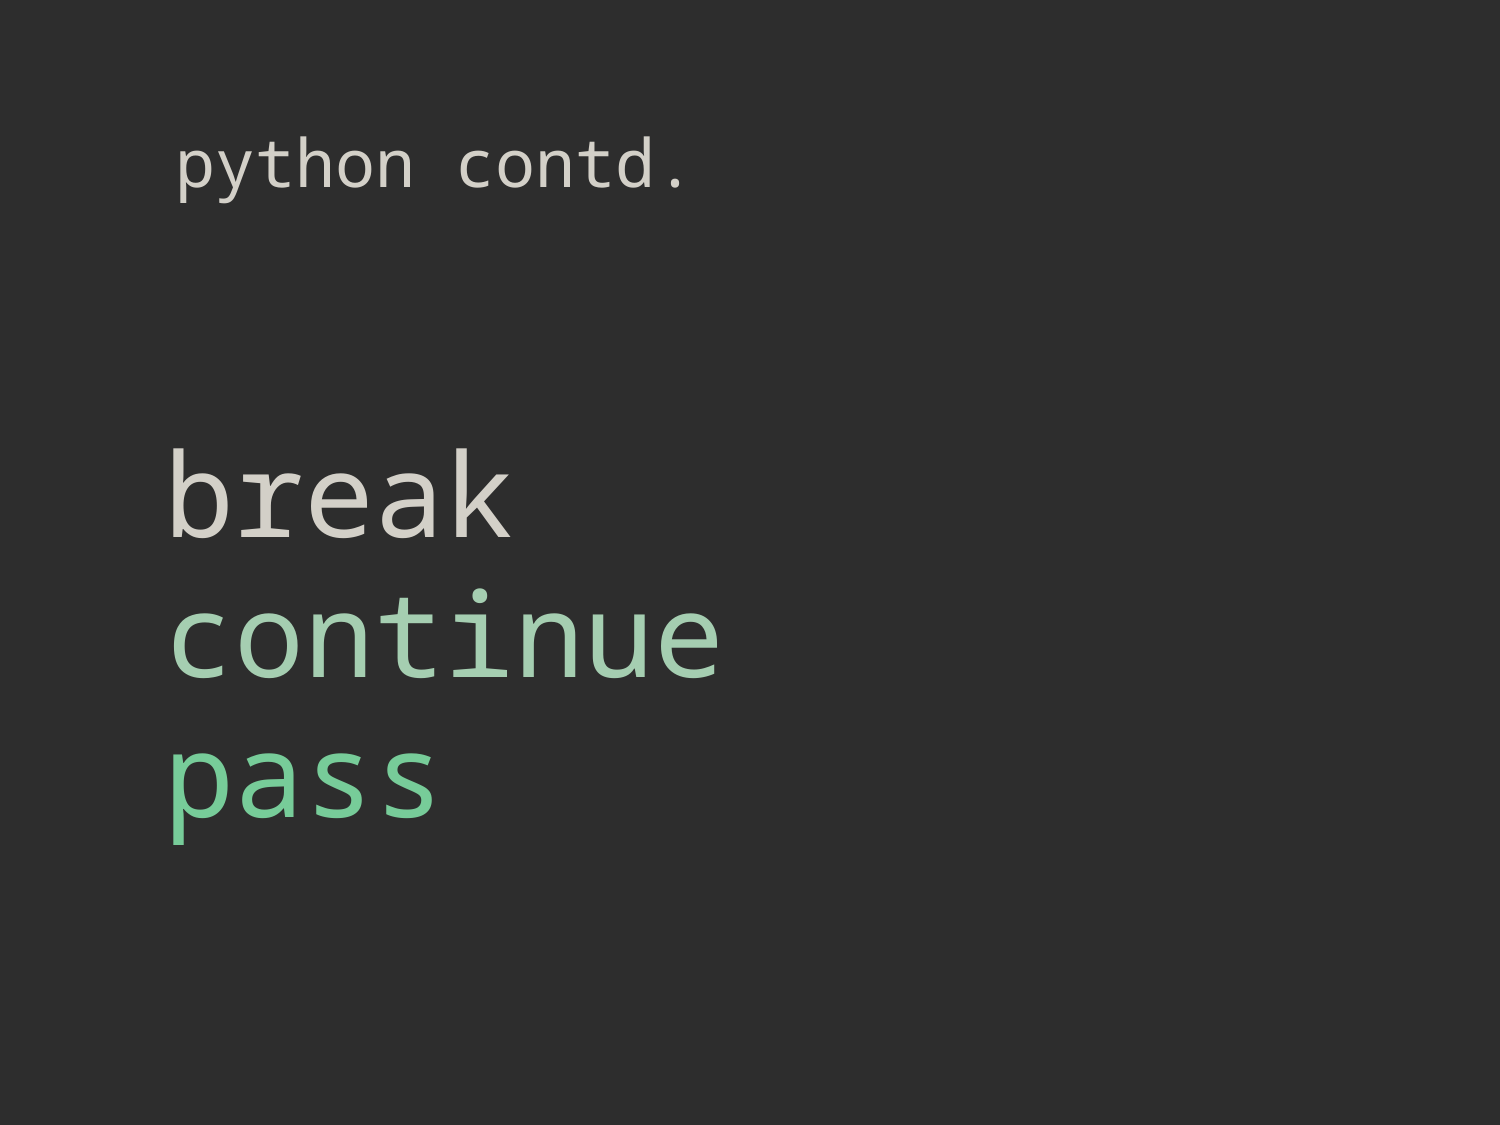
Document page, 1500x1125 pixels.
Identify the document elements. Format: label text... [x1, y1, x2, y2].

text_box python contd. [161, 113, 1339, 209]
text_box break continue pass [0, 413, 1500, 989]
